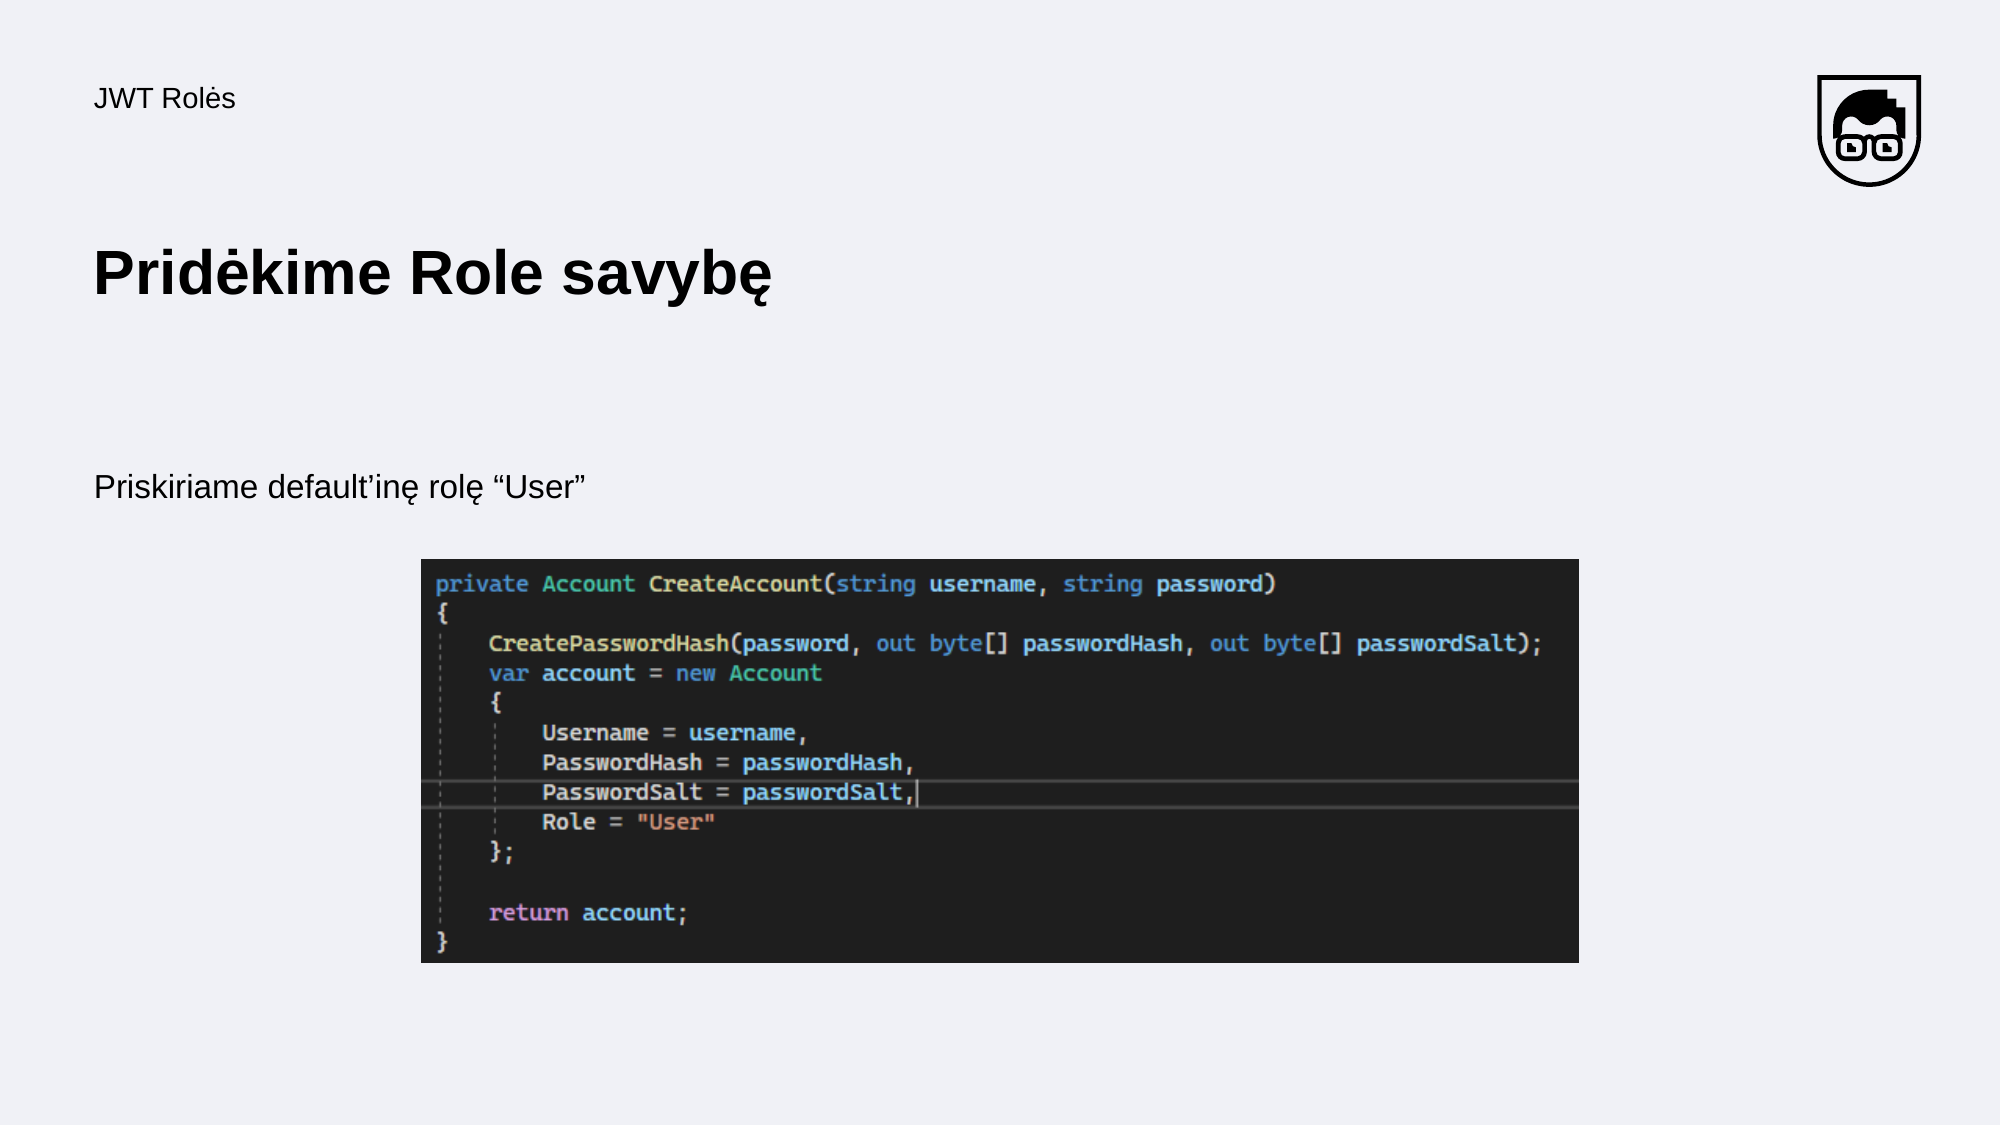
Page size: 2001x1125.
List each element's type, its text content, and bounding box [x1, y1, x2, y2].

list JWT Rolės [78, 75, 1000, 150]
list Priskiriame default’inę rolę “User” [78, 438, 1861, 1085]
title Pridėkime Role savybę [78, 224, 1851, 438]
picture [421, 559, 1579, 963]
